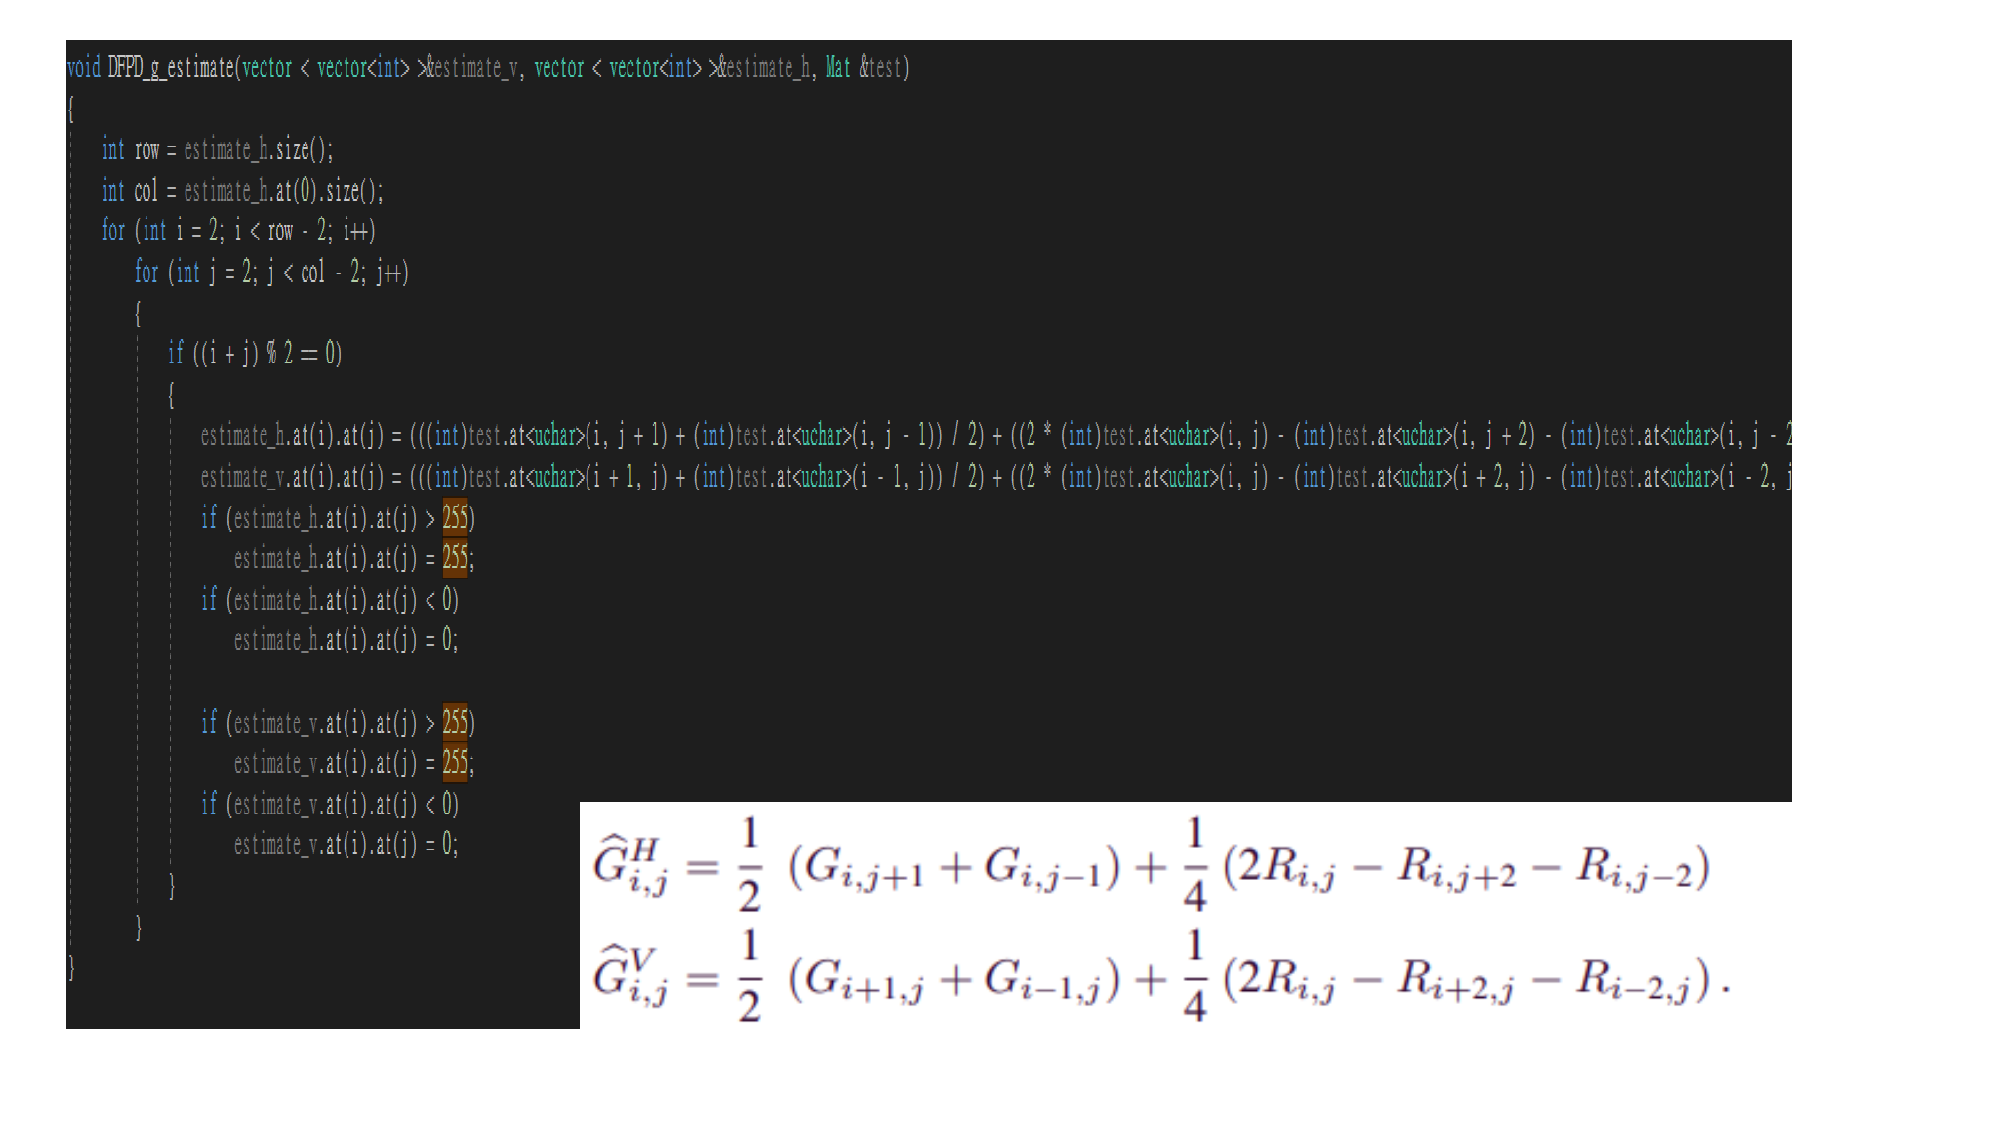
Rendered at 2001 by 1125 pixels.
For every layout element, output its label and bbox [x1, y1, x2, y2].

list [66, 40, 1792, 1029]
picture [580, 802, 1792, 1029]
